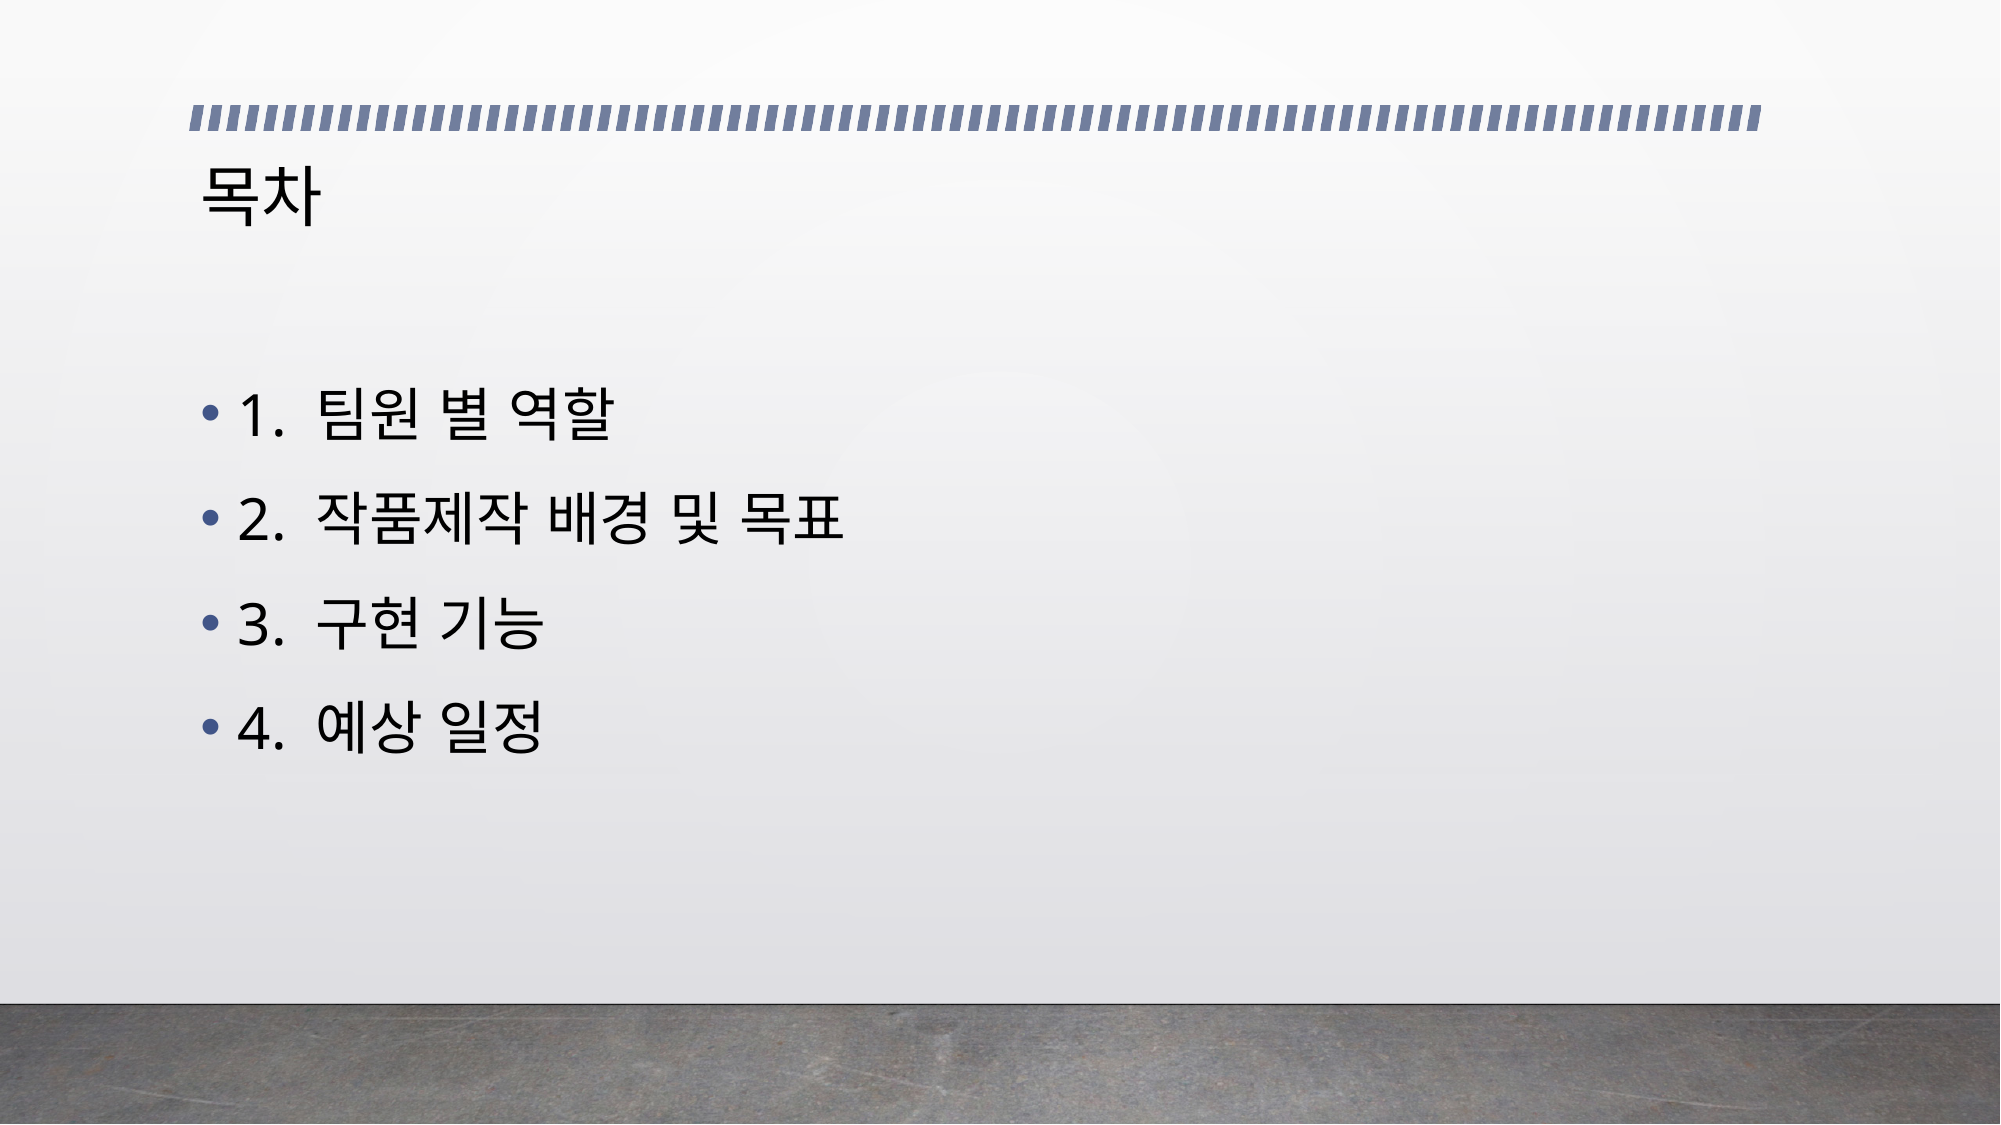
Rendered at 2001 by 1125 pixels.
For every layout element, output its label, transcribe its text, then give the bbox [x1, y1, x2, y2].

picture [0, 1004, 2000, 1124]
title 목차 [185, 156, 1761, 329]
list 1. 팀원 별 역할 2. 작품제작 배경 및 목표 3. 구현 기능 4. 예상 일정 [185, 356, 1761, 897]
